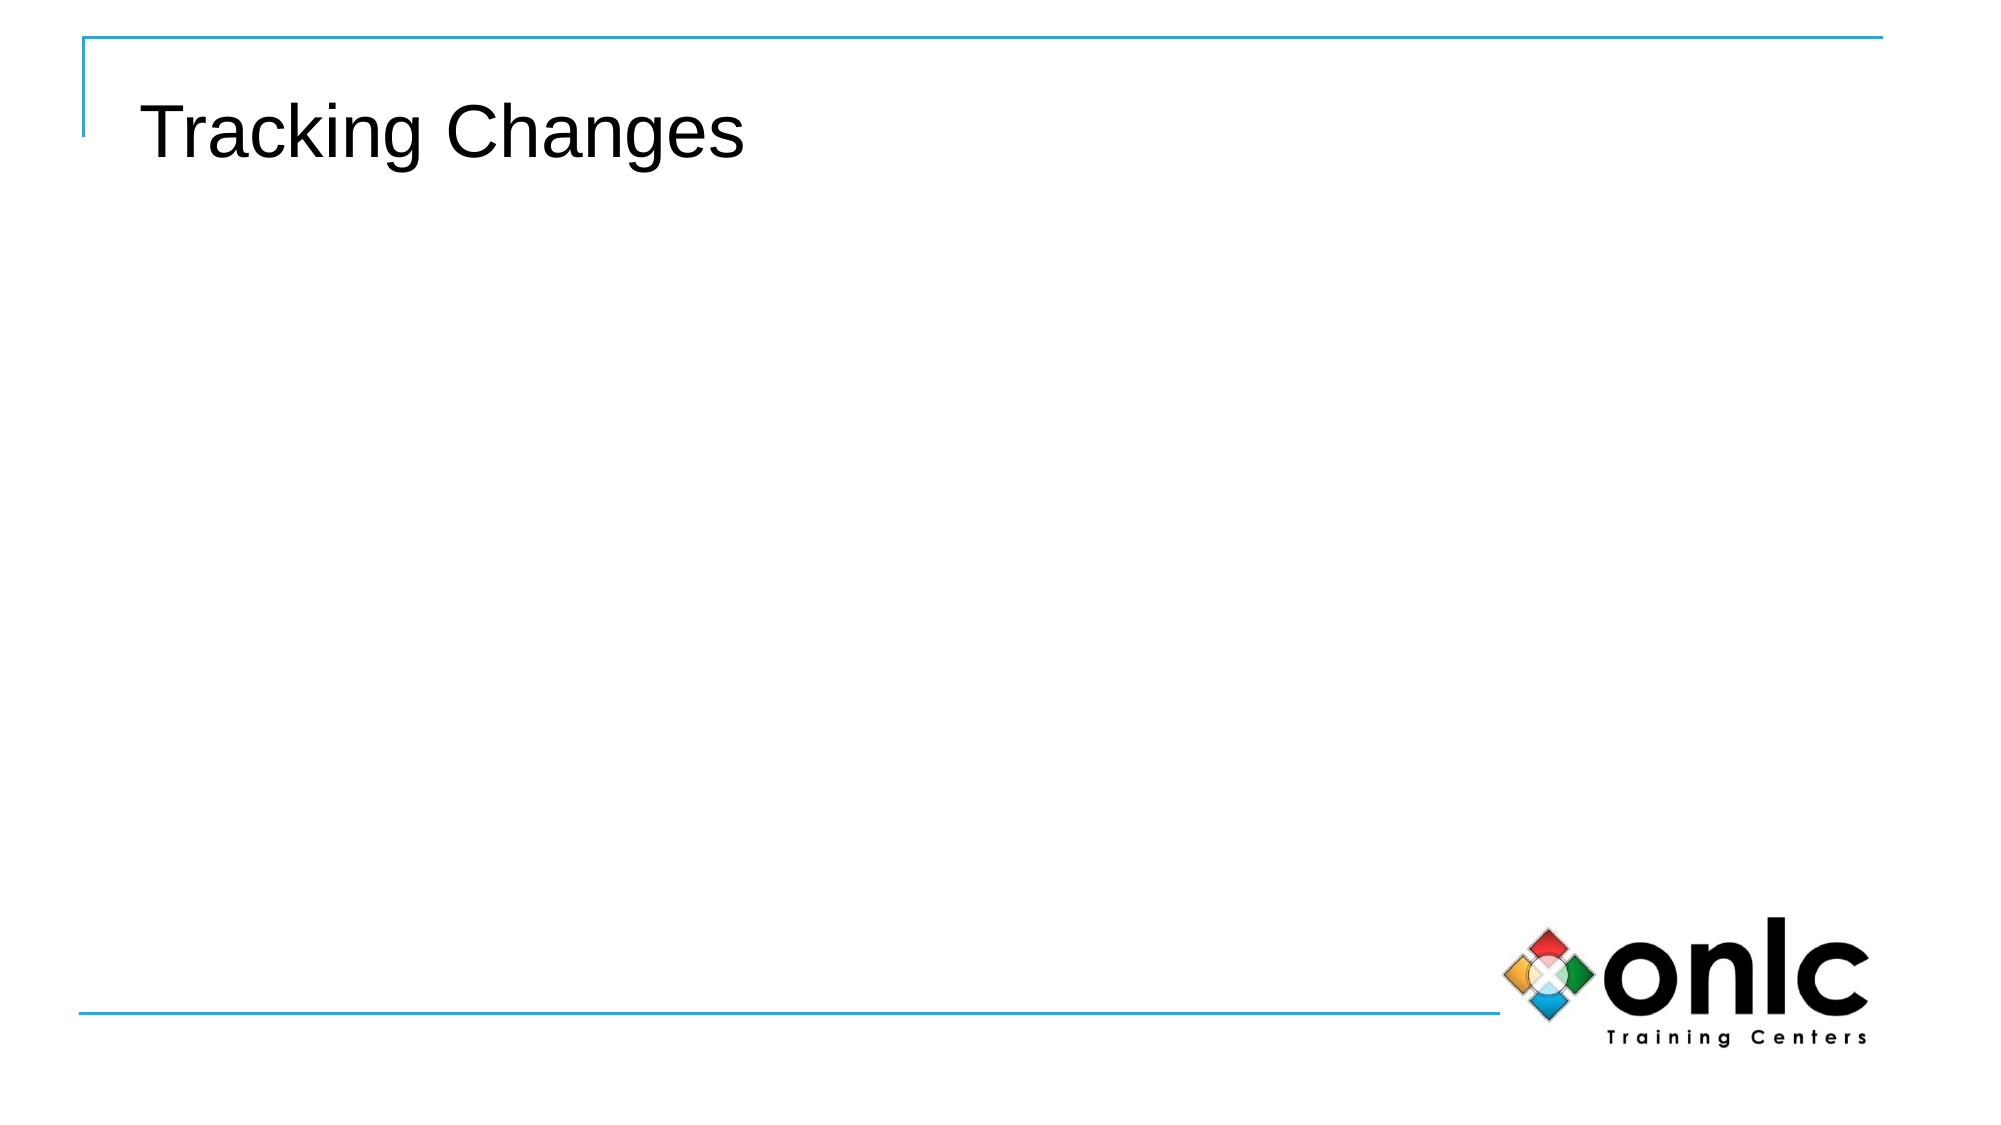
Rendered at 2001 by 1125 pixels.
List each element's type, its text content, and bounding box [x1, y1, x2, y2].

picture [1500, 912, 1875, 1059]
title Tracking Changes [125, 75, 1875, 262]
